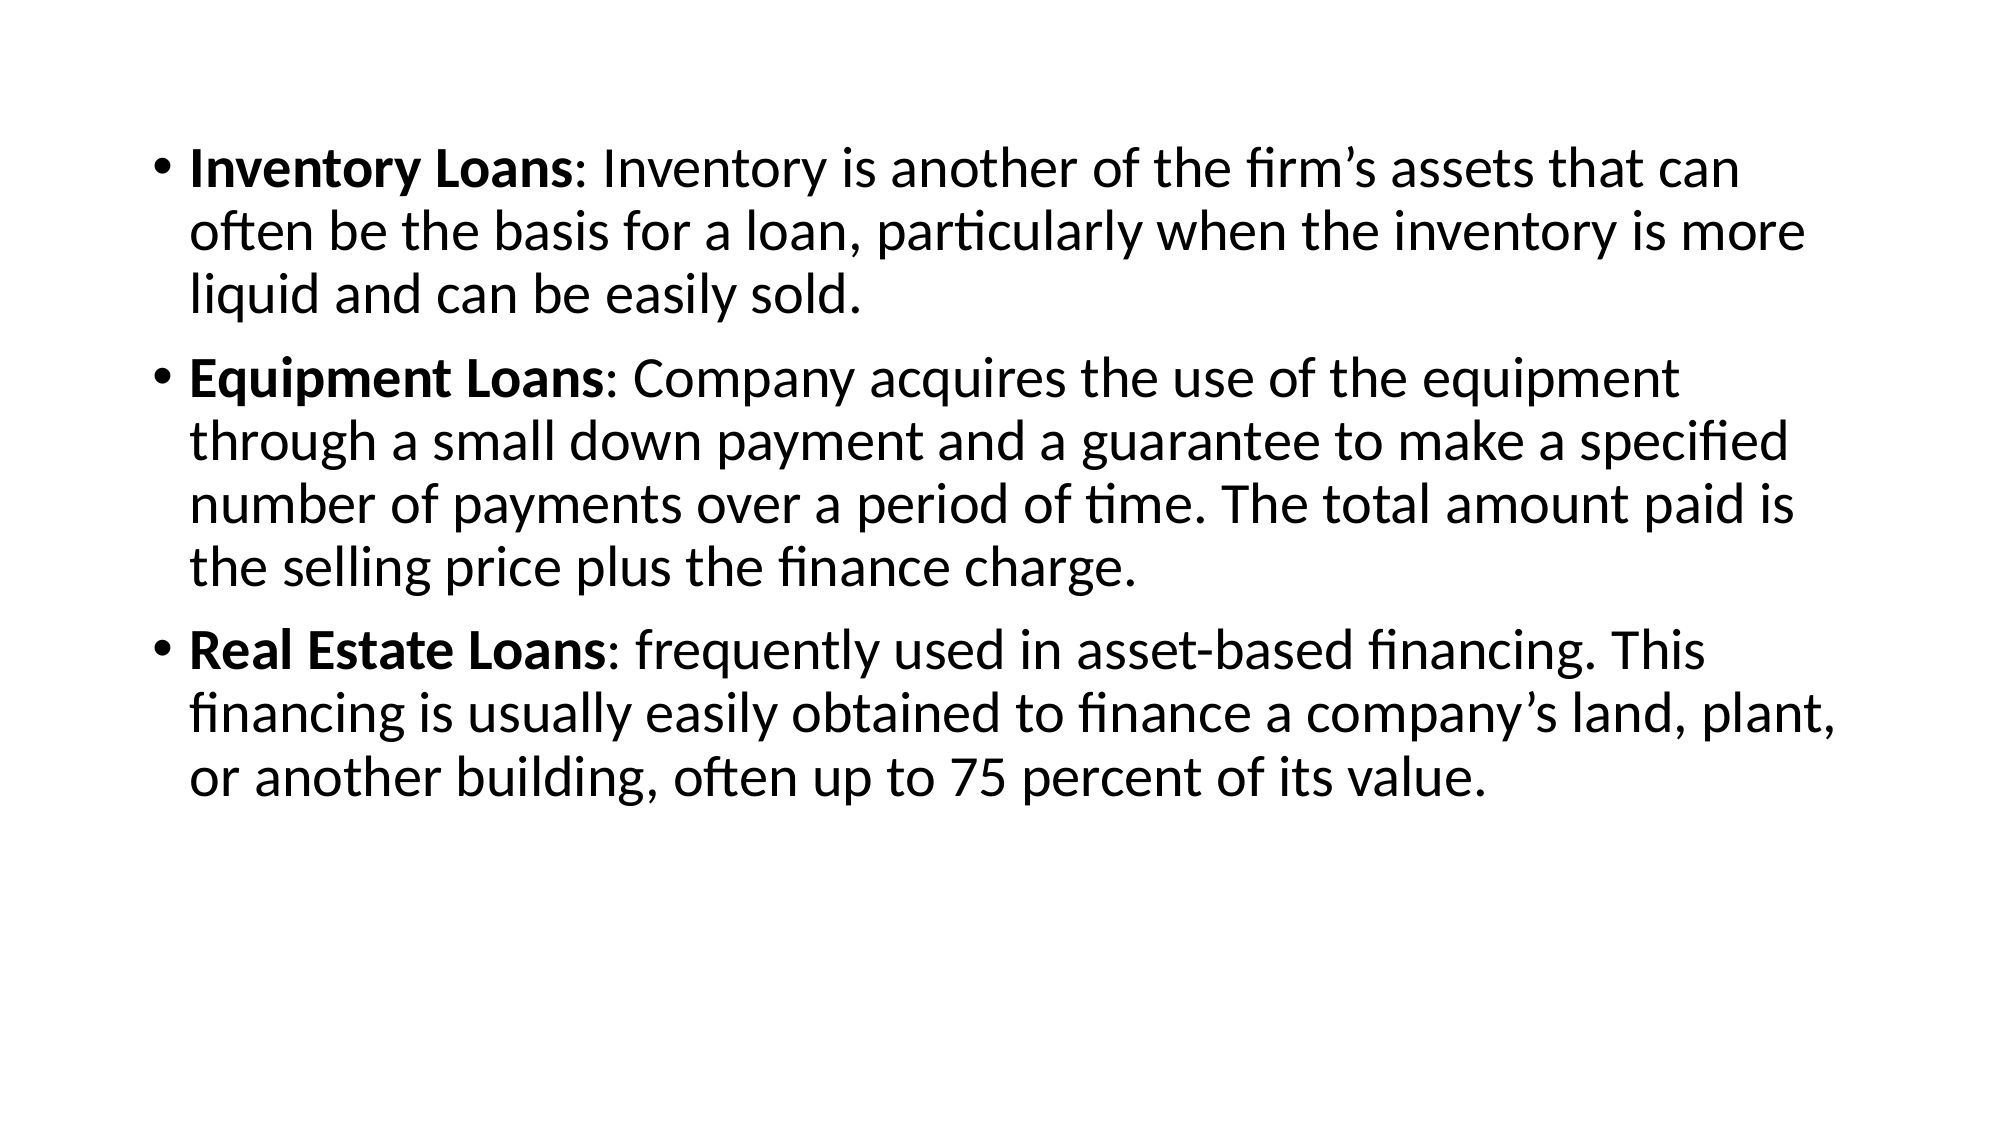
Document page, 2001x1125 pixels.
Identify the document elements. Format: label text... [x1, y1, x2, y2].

list Inventory Loans: Inventory is another of the firm’s assets that can often be the basis for a loan, particularly when the inventory is more liquid and can be easily sold. Equipment Loans: Company acquires the use of the equipment through a small down payment and a guarantee to make a specified number of payments over a period of time. The total amount paid is the selling price plus the finance charge. Real Estate Loans: frequently used in asset-based financing. This financing is usually easily obtained to finance a company’s land, plant, or another building, often up to 75 percent of its value. [137, 129, 1863, 1014]
